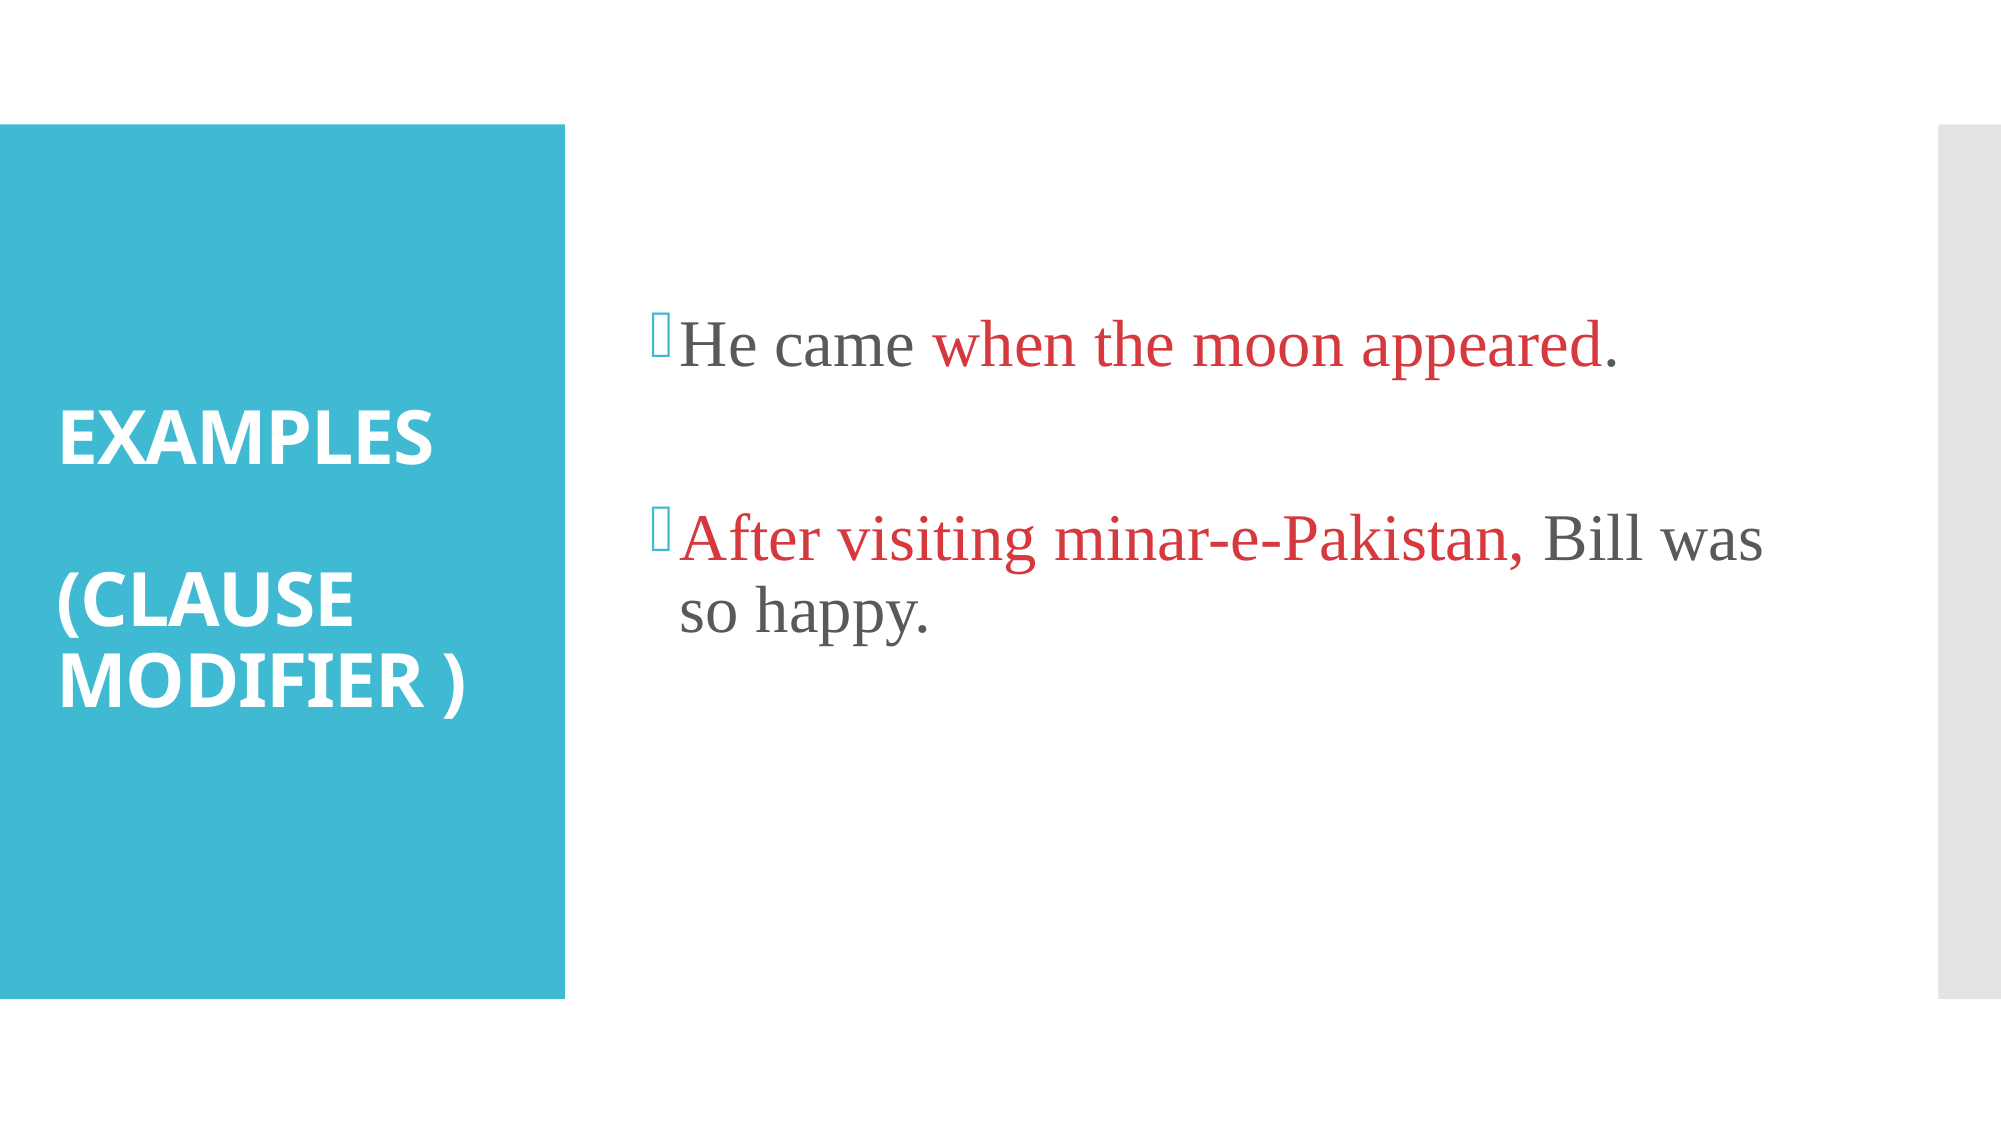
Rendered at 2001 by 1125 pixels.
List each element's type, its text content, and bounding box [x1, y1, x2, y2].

title EXAMPLES (CLAUSE MODIFIER ) [41, 184, 525, 940]
list He came when the moon appeared. After visiting minar-e-Pakistan, Bill was so happy. [634, 141, 1835, 982]
